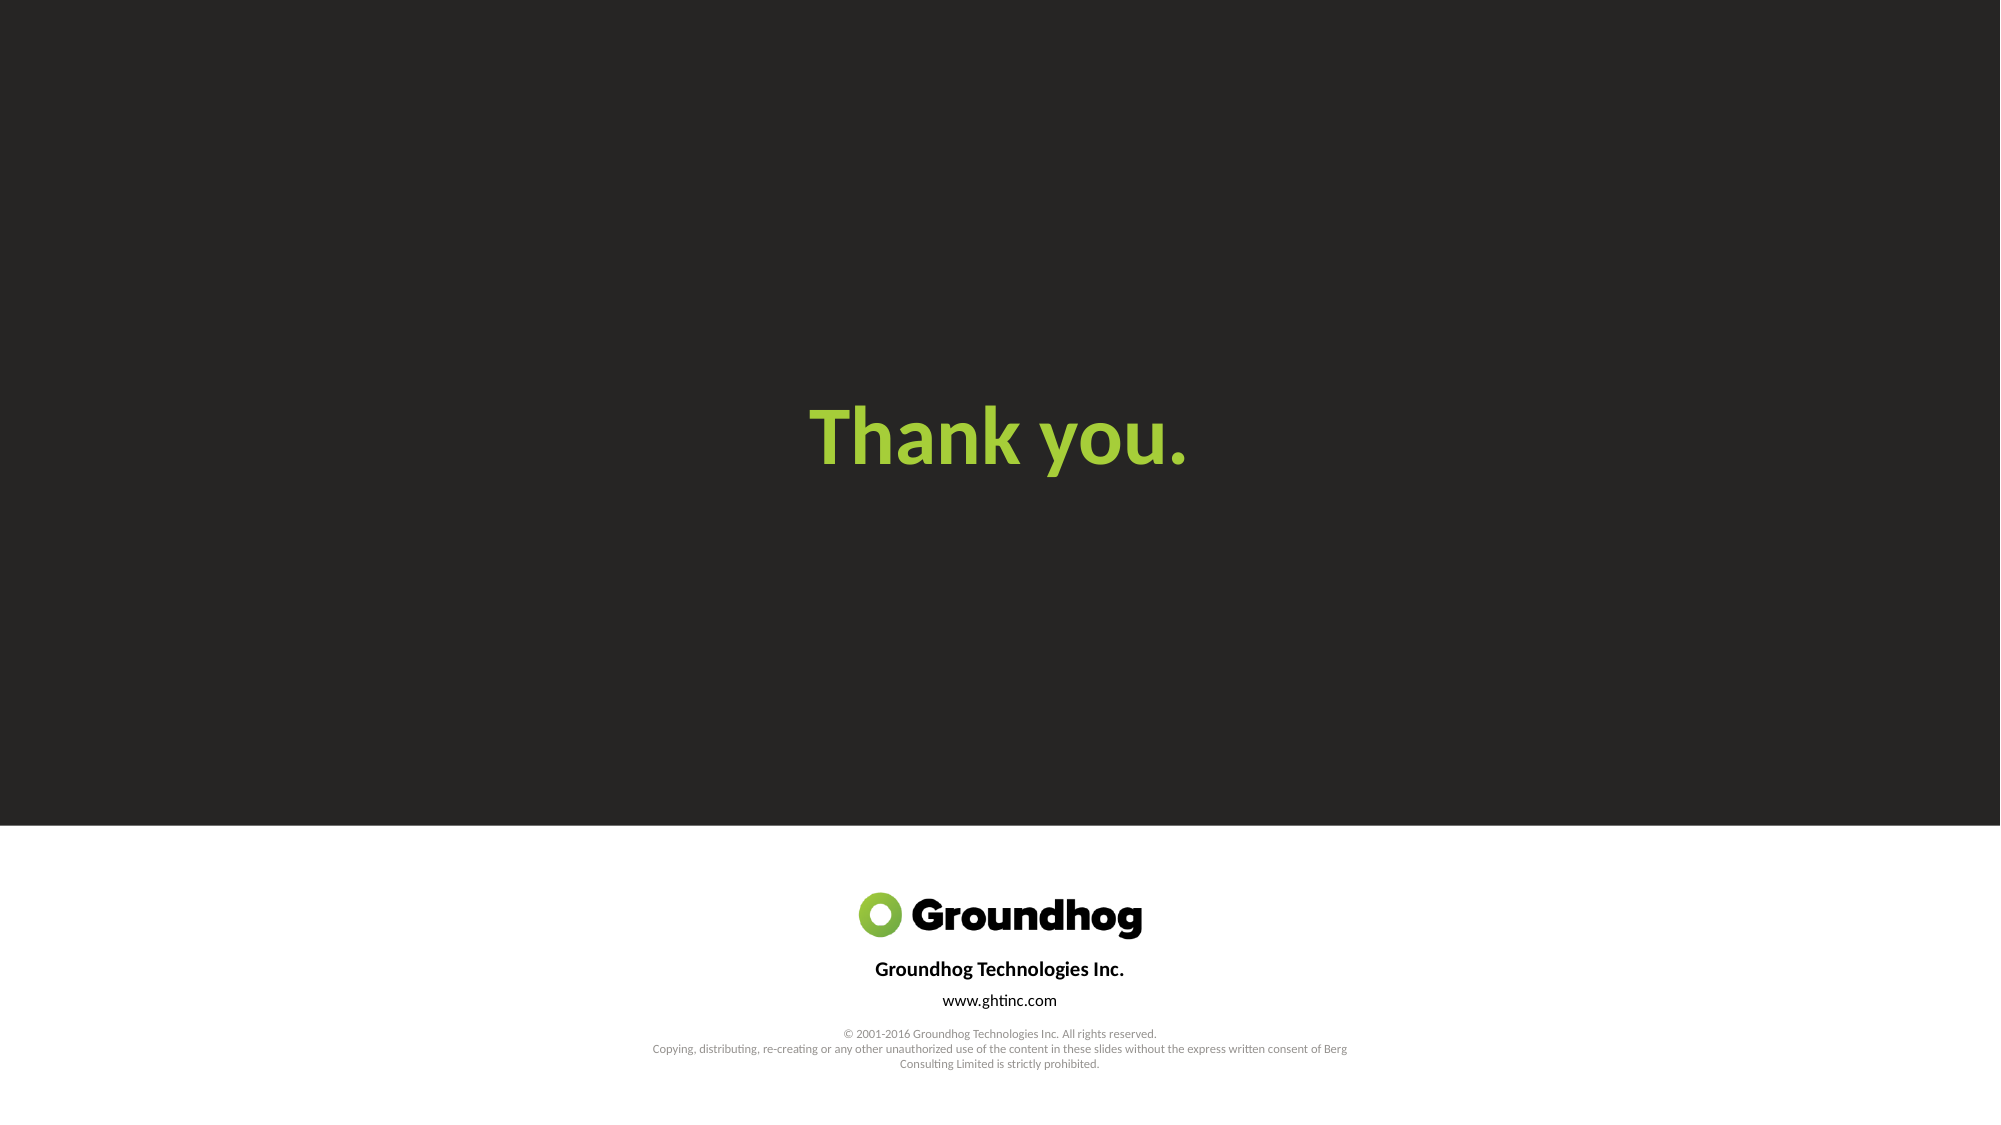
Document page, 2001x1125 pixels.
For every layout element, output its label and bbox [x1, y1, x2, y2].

picture [854, 889, 1146, 942]
